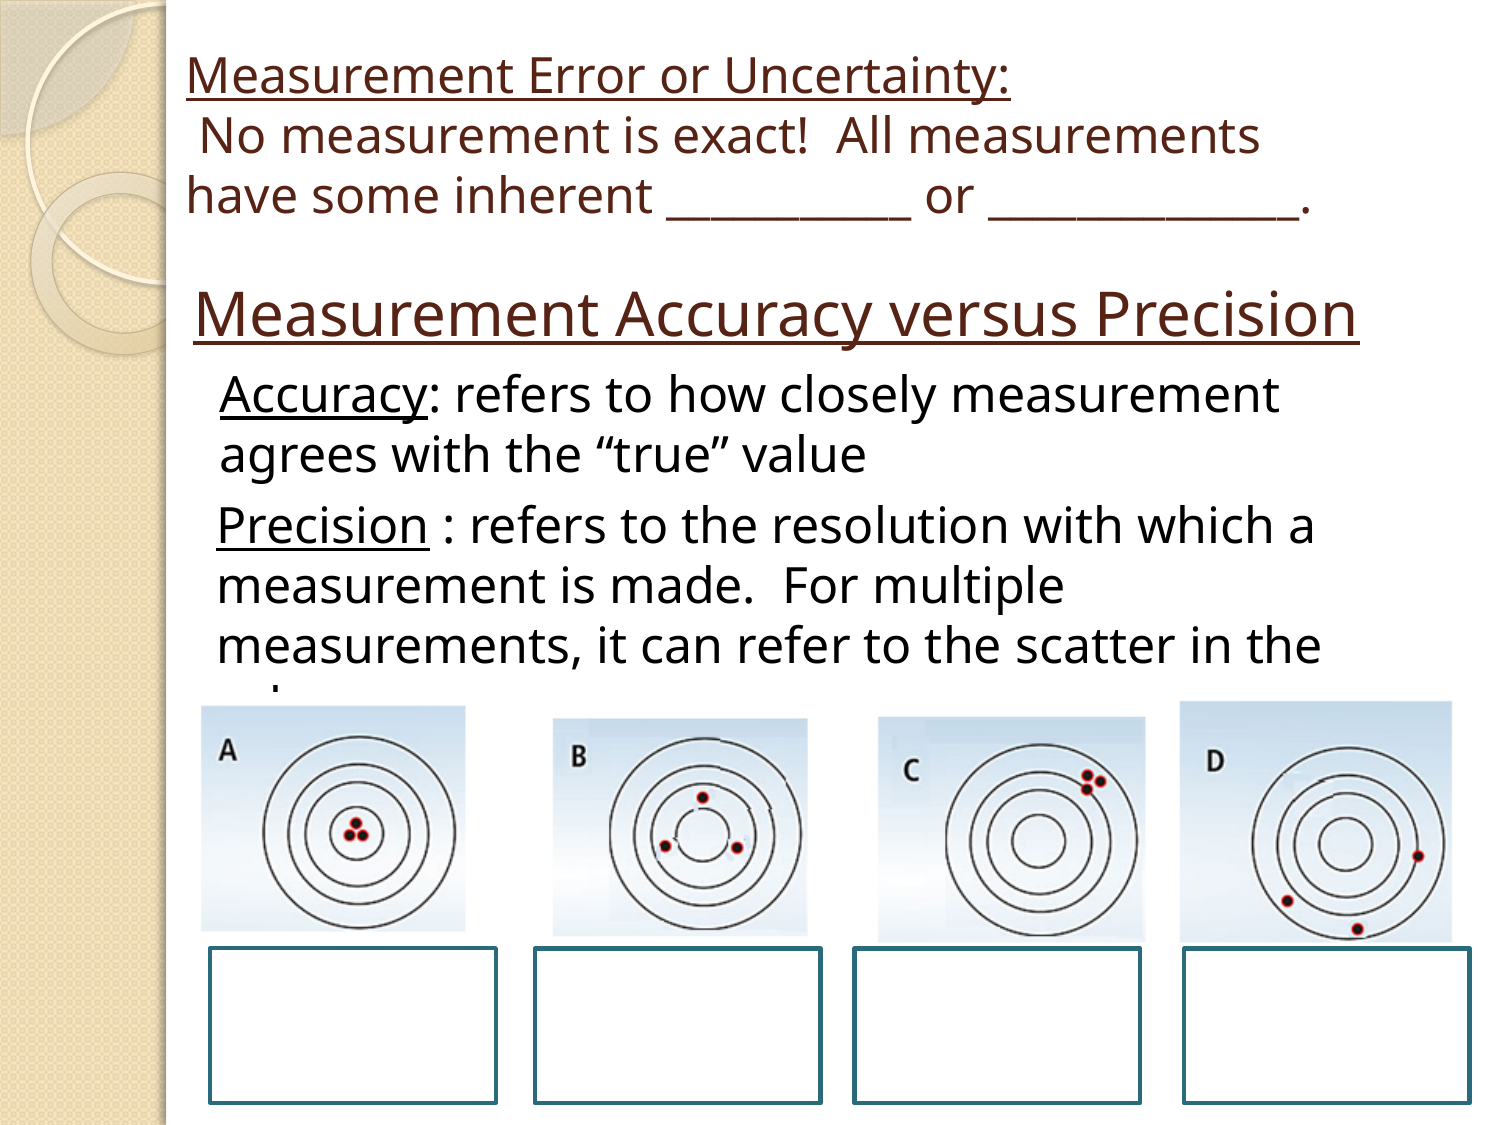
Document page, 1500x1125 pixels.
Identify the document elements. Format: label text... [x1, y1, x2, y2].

text_box [208, 960, 498, 1105]
text_box Accuracy: refers to how closely measurement agrees with the “true” value [205, 355, 1433, 491]
text_box [533, 960, 823, 1105]
title Measurement Accuracy versus Precision [178, 234, 1409, 389]
picture [178, 692, 1460, 949]
text_box Precision : refers to the resolution with which a measurement is made. For multiple measurements, it can refer to the scatter in the values. [201, 486, 1430, 689]
text_box [1182, 946, 1472, 1105]
text_box [852, 960, 1142, 1105]
text_box Measurement Error or Uncertainty: No measurement is exact! All measurements have some inherent ___________ or ______________. [171, 56, 1402, 212]
